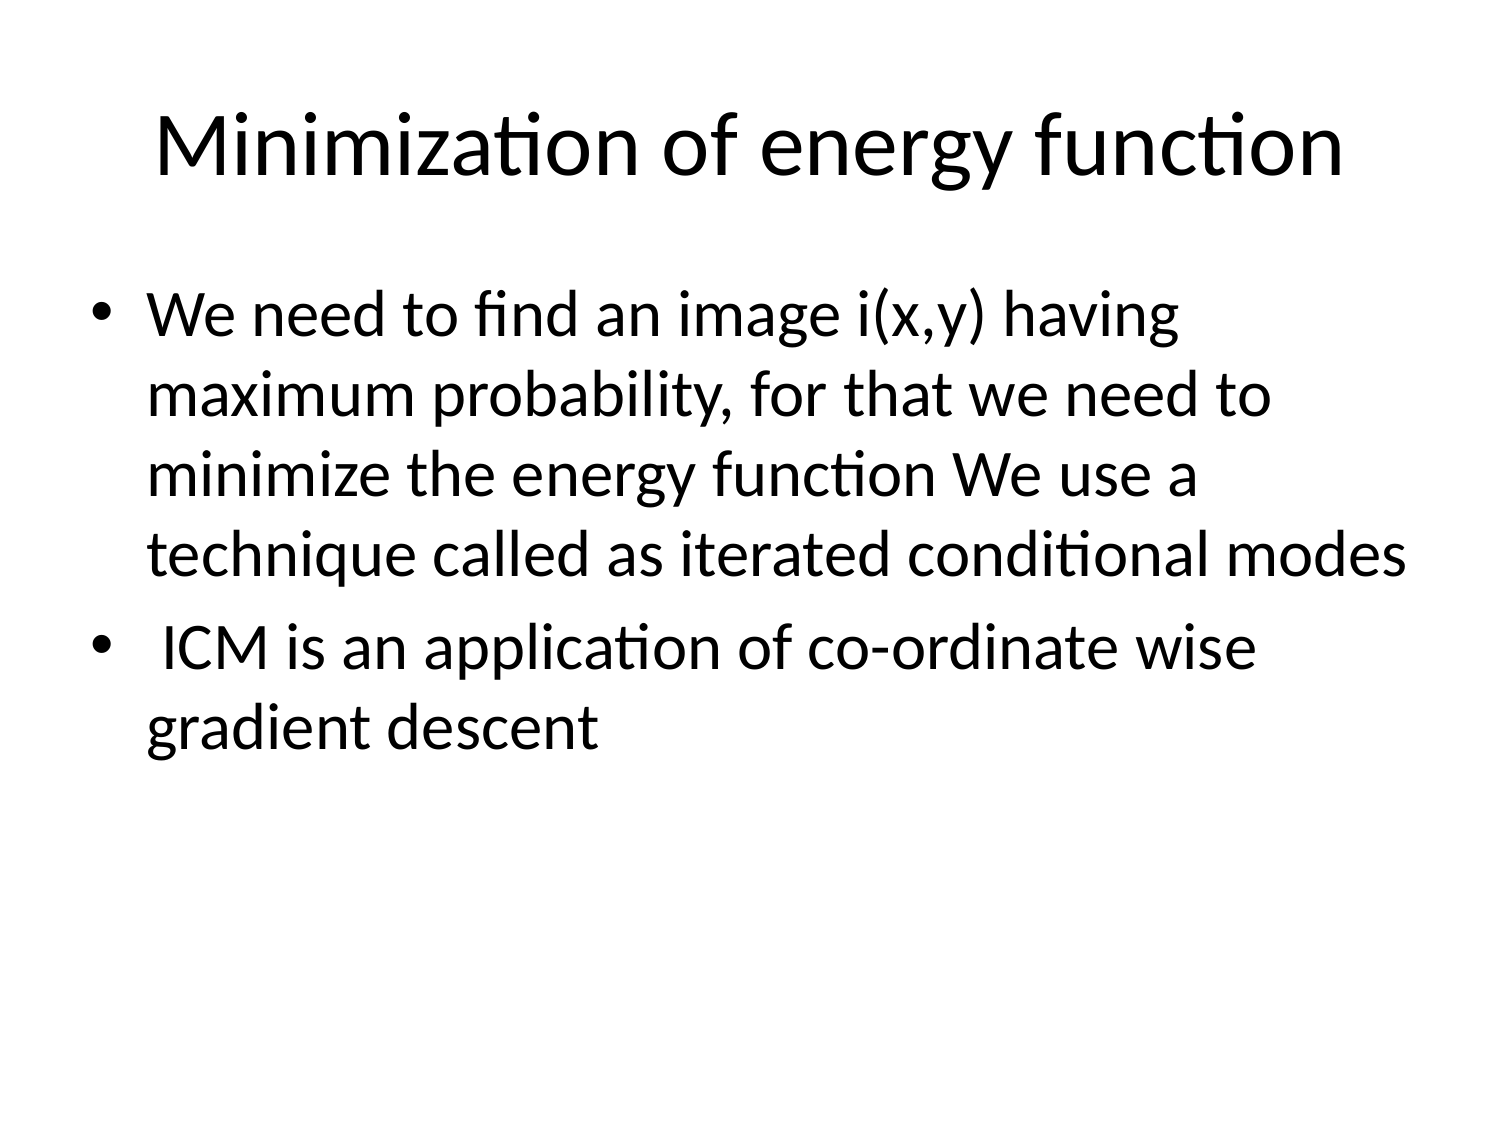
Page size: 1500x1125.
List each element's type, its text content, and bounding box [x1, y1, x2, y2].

title Minimization of energy function [75, 45, 1425, 233]
list We need to find an image i(x,y) having maximum probability, for that we need to minimize the energy function We use a technique called as iterated conditional modes ICM is an application of co-ordinate wise gradient descent [75, 262, 1425, 1005]
